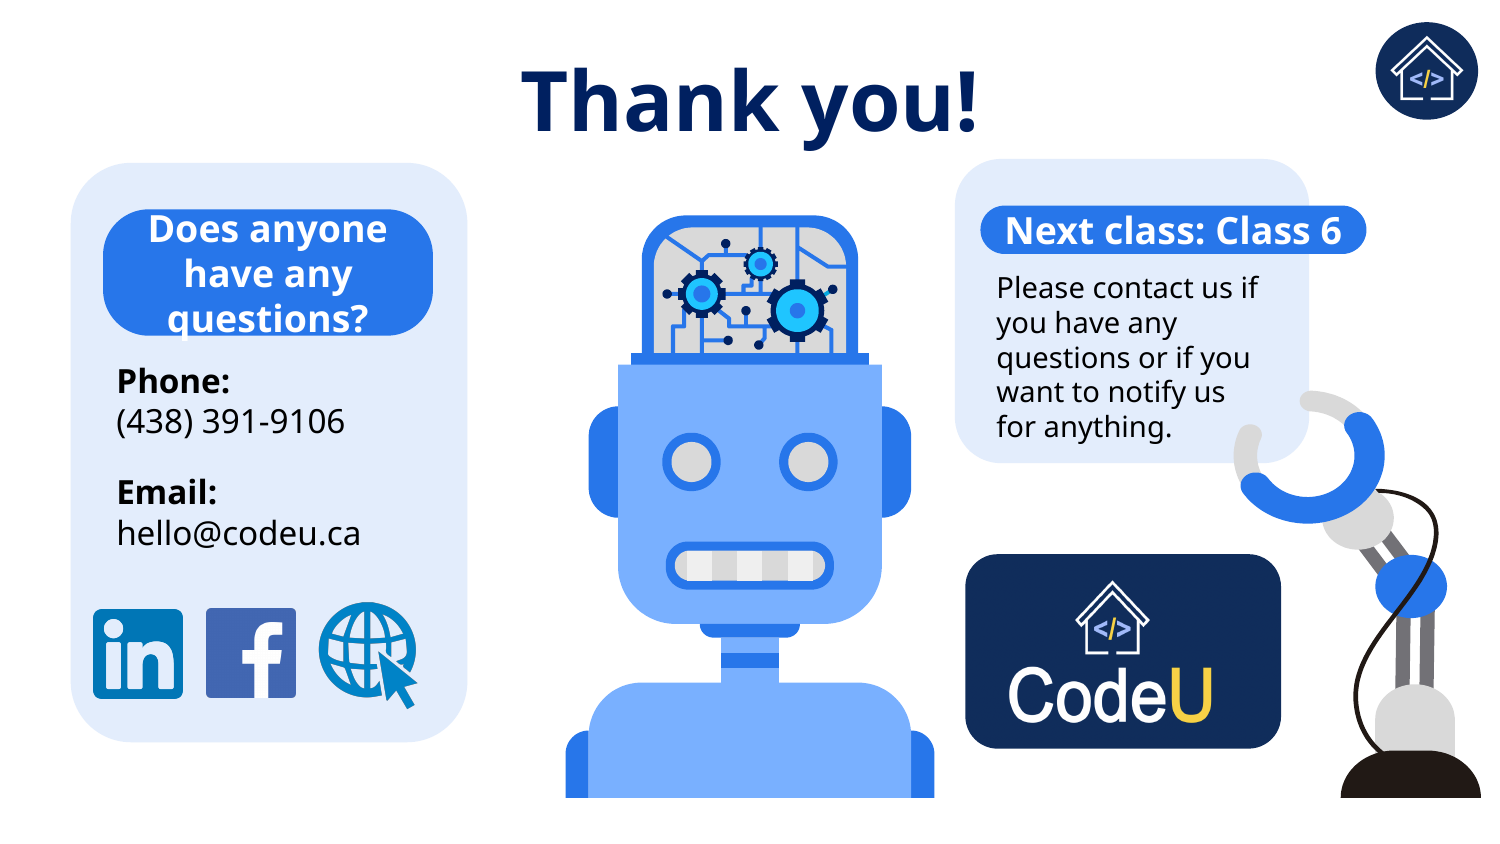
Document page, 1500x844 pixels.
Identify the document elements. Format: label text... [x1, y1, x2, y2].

text_box Email: hello@codeu.ca [101, 461, 453, 562]
picture [206, 608, 296, 698]
text_box Please contact us if you have any questions or if you want to notify us for anything. [981, 261, 1286, 452]
picture [965, 553, 1282, 749]
text_box [70, 162, 468, 743]
text_box [954, 158, 1310, 464]
picture [309, 596, 426, 712]
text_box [100, 208, 434, 450]
text_box Next class: Class 6 [980, 205, 1367, 254]
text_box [1233, 390, 1482, 799]
picture [1375, 22, 1479, 120]
picture [93, 609, 183, 700]
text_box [565, 215, 935, 799]
title Thank you! [75, 67, 1425, 129]
